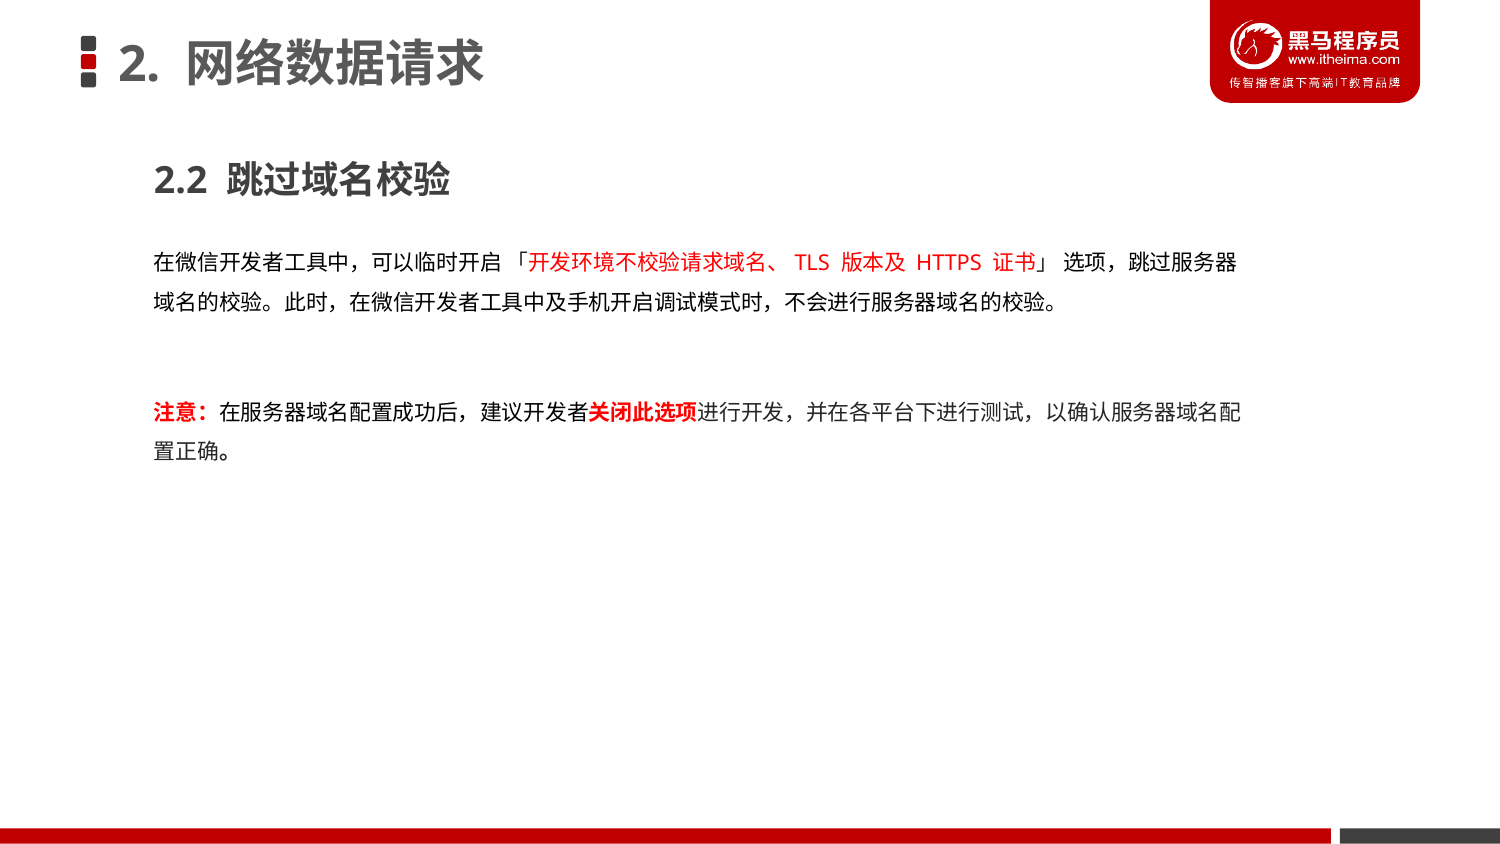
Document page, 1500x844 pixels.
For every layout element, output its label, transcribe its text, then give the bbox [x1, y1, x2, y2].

picture [1211, 11, 1419, 97]
list 在微信开发者工具中，可以临时开启 「开发环境不校验请求域名、TLS 版本及 HTTPS 证书」 选项，跳过服务器域名的校验。此时，在微信开发者工具中及手机开启调试模式时，不会进行服务器域名的校验。 注意：在服务器域名配置成功后，建议开发者关闭此选项进行开发，并在各平台下进行测试，以确认服务器域名配置正确。 [139, 228, 1263, 545]
list 2.2 跳过域名校验 [139, 153, 1209, 228]
title 2. 网络数据请求 [103, 0, 1209, 130]
